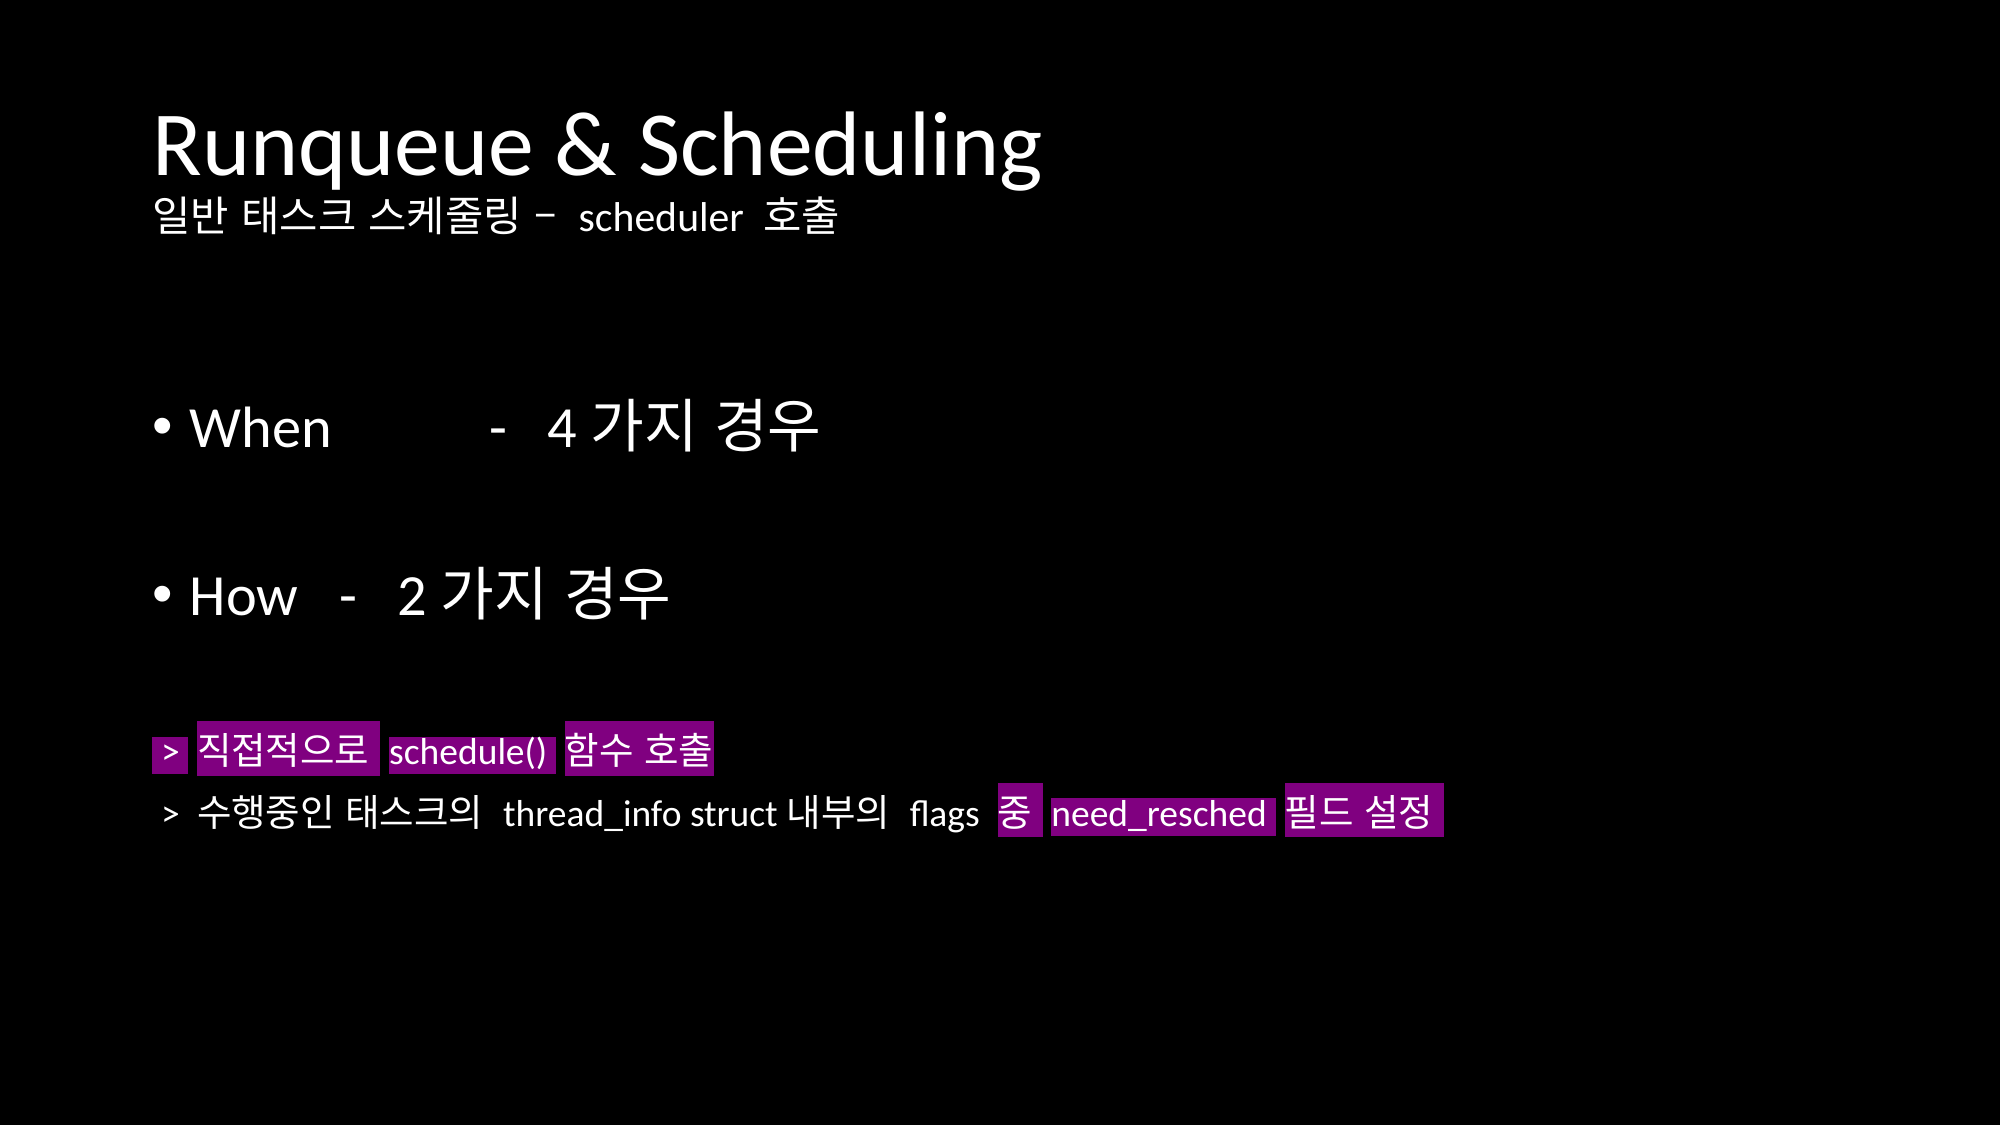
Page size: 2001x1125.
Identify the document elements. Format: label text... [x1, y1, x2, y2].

title Runqueue & Scheduling 일반 태스크 스케줄링 – scheduler 호출 [137, 59, 1863, 278]
list When - 4가지 경우 How - 2가지 경우 > 직접적으로 schedule() 함수 호출 > 수행중인 태스크의 thread_info struct내부의 flags 중 need_resched 필드 설정 [137, 299, 1863, 1014]
